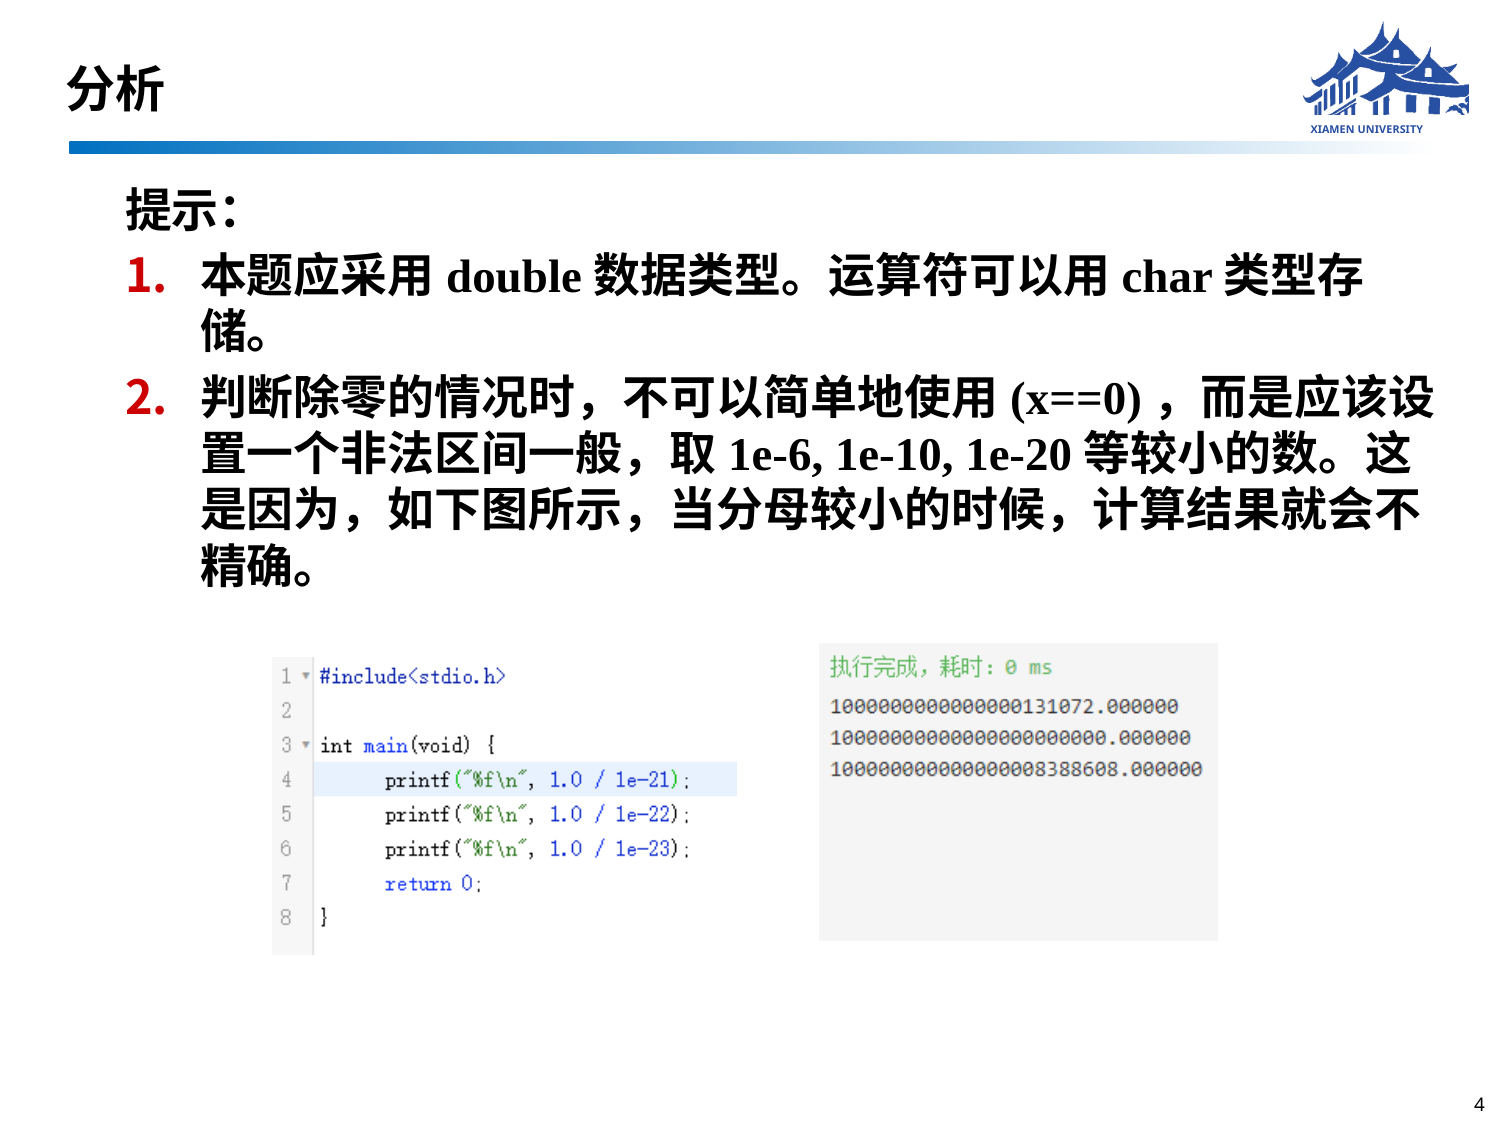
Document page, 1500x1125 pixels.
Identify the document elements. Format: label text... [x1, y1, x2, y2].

picture [818, 643, 1219, 941]
slide_number 4 [1334, 1084, 1500, 1121]
picture [1303, 21, 1469, 115]
picture [271, 657, 738, 956]
title 分析 [50, 29, 1425, 125]
